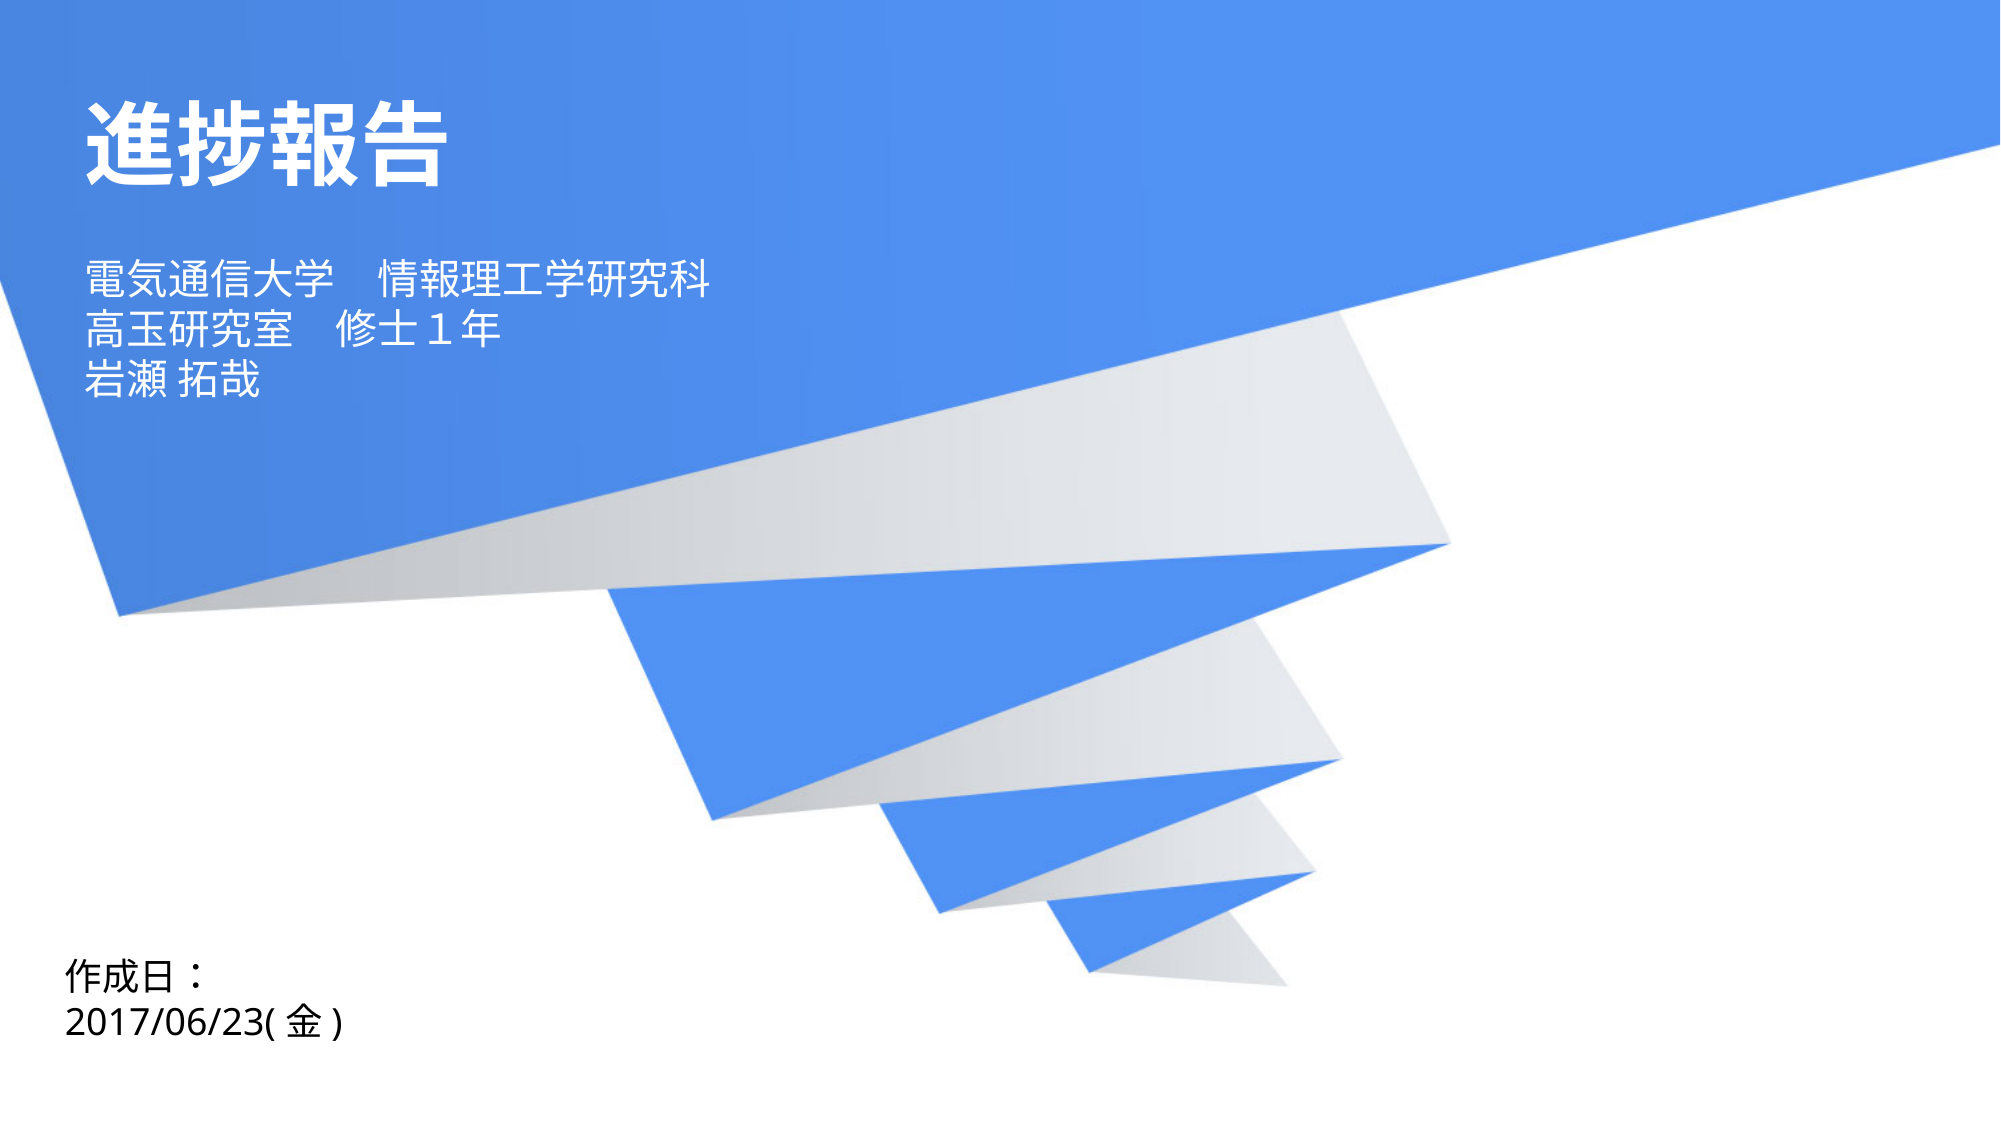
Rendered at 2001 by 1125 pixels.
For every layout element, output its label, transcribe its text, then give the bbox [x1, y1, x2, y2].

text_box 電気通信大学 情報理工学研究科 高玉研究室 修士１年 岩瀬 拓哉 [70, 245, 747, 411]
text_box 進捗報告 [70, 79, 1505, 205]
picture [0, 0, 2001, 1125]
text_box 作成日：2017/06/23(金) [50, 945, 492, 1051]
